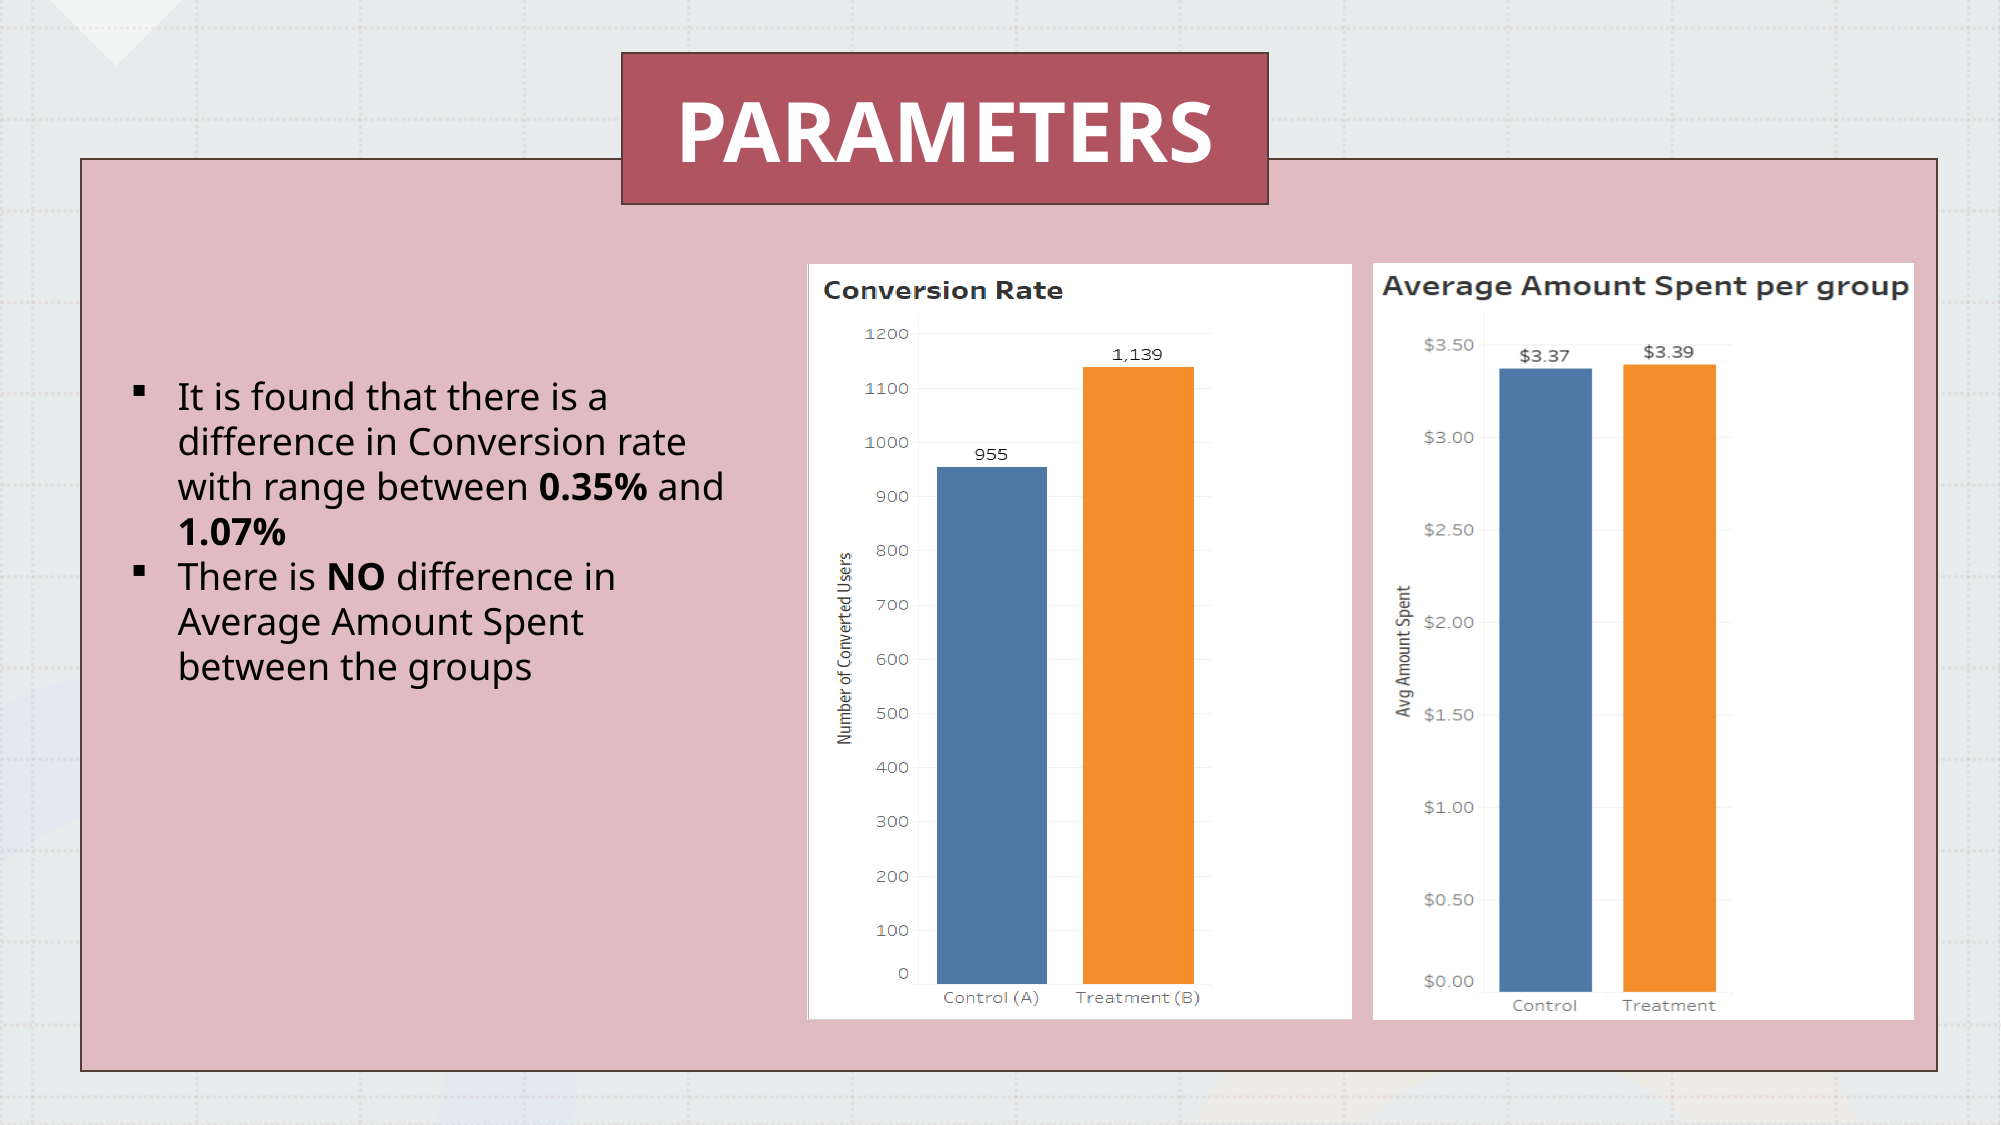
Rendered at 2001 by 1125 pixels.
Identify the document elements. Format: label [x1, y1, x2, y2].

text_box [0, 0, 2000, 1125]
picture [807, 264, 1352, 1020]
picture [1373, 263, 1914, 1020]
